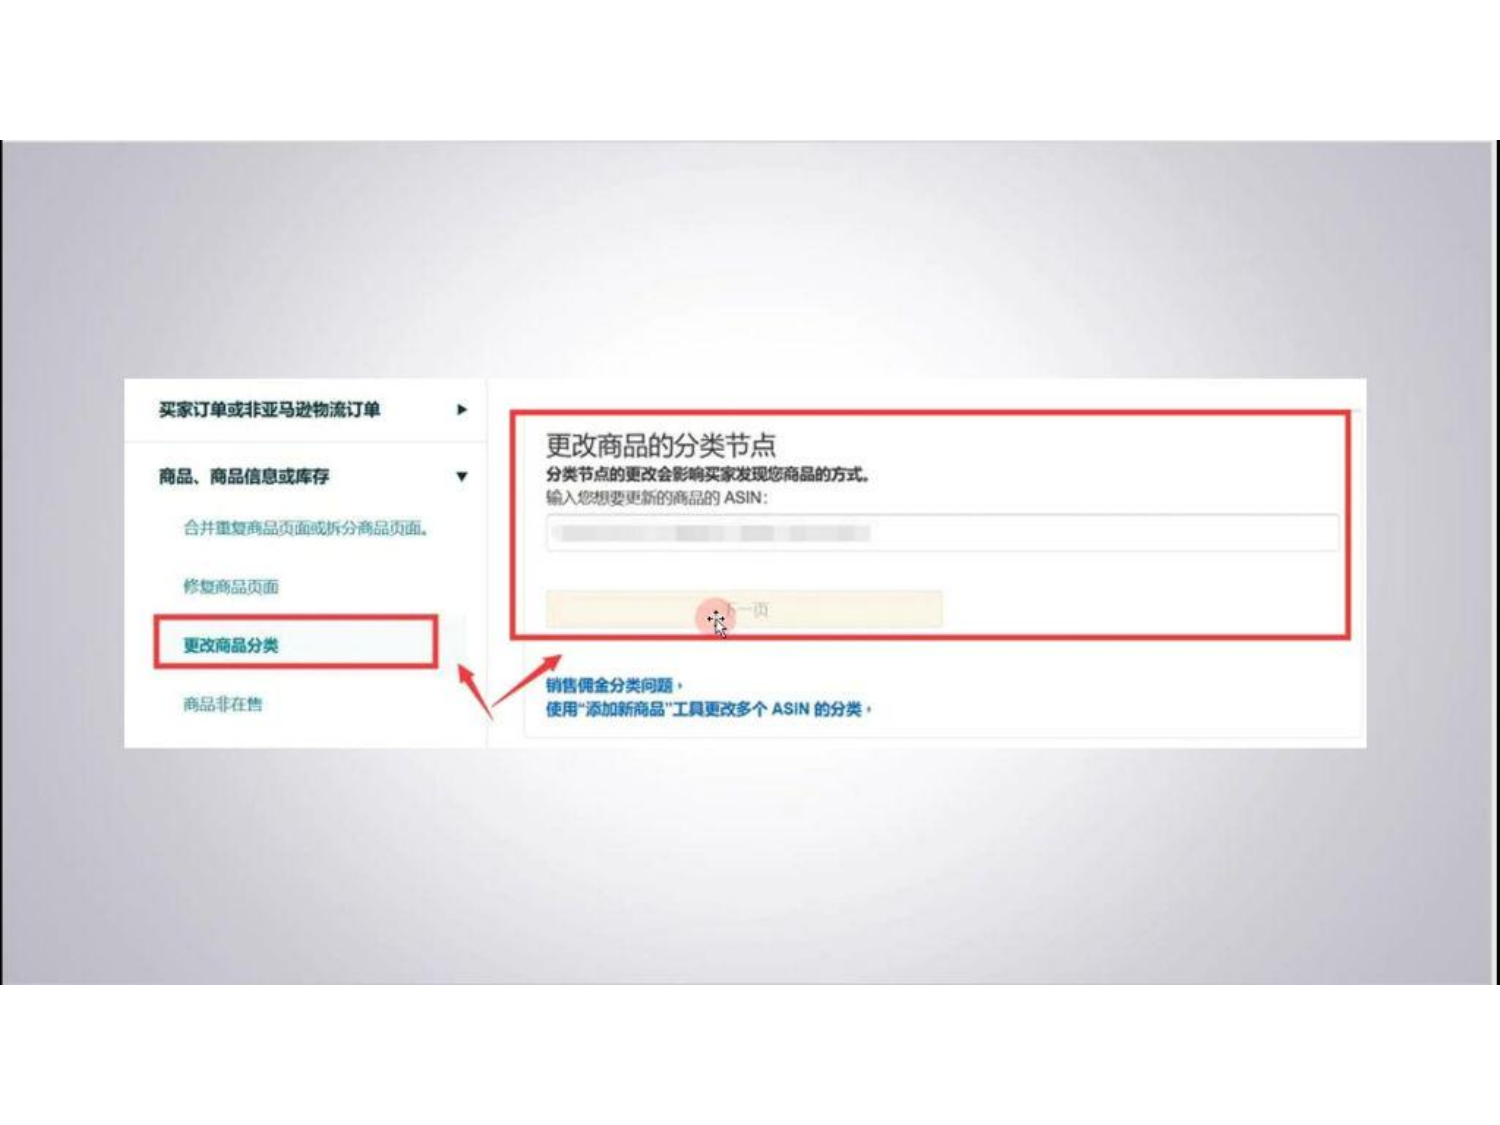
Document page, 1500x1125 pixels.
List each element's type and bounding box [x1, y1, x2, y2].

picture [0, 140, 1500, 985]
